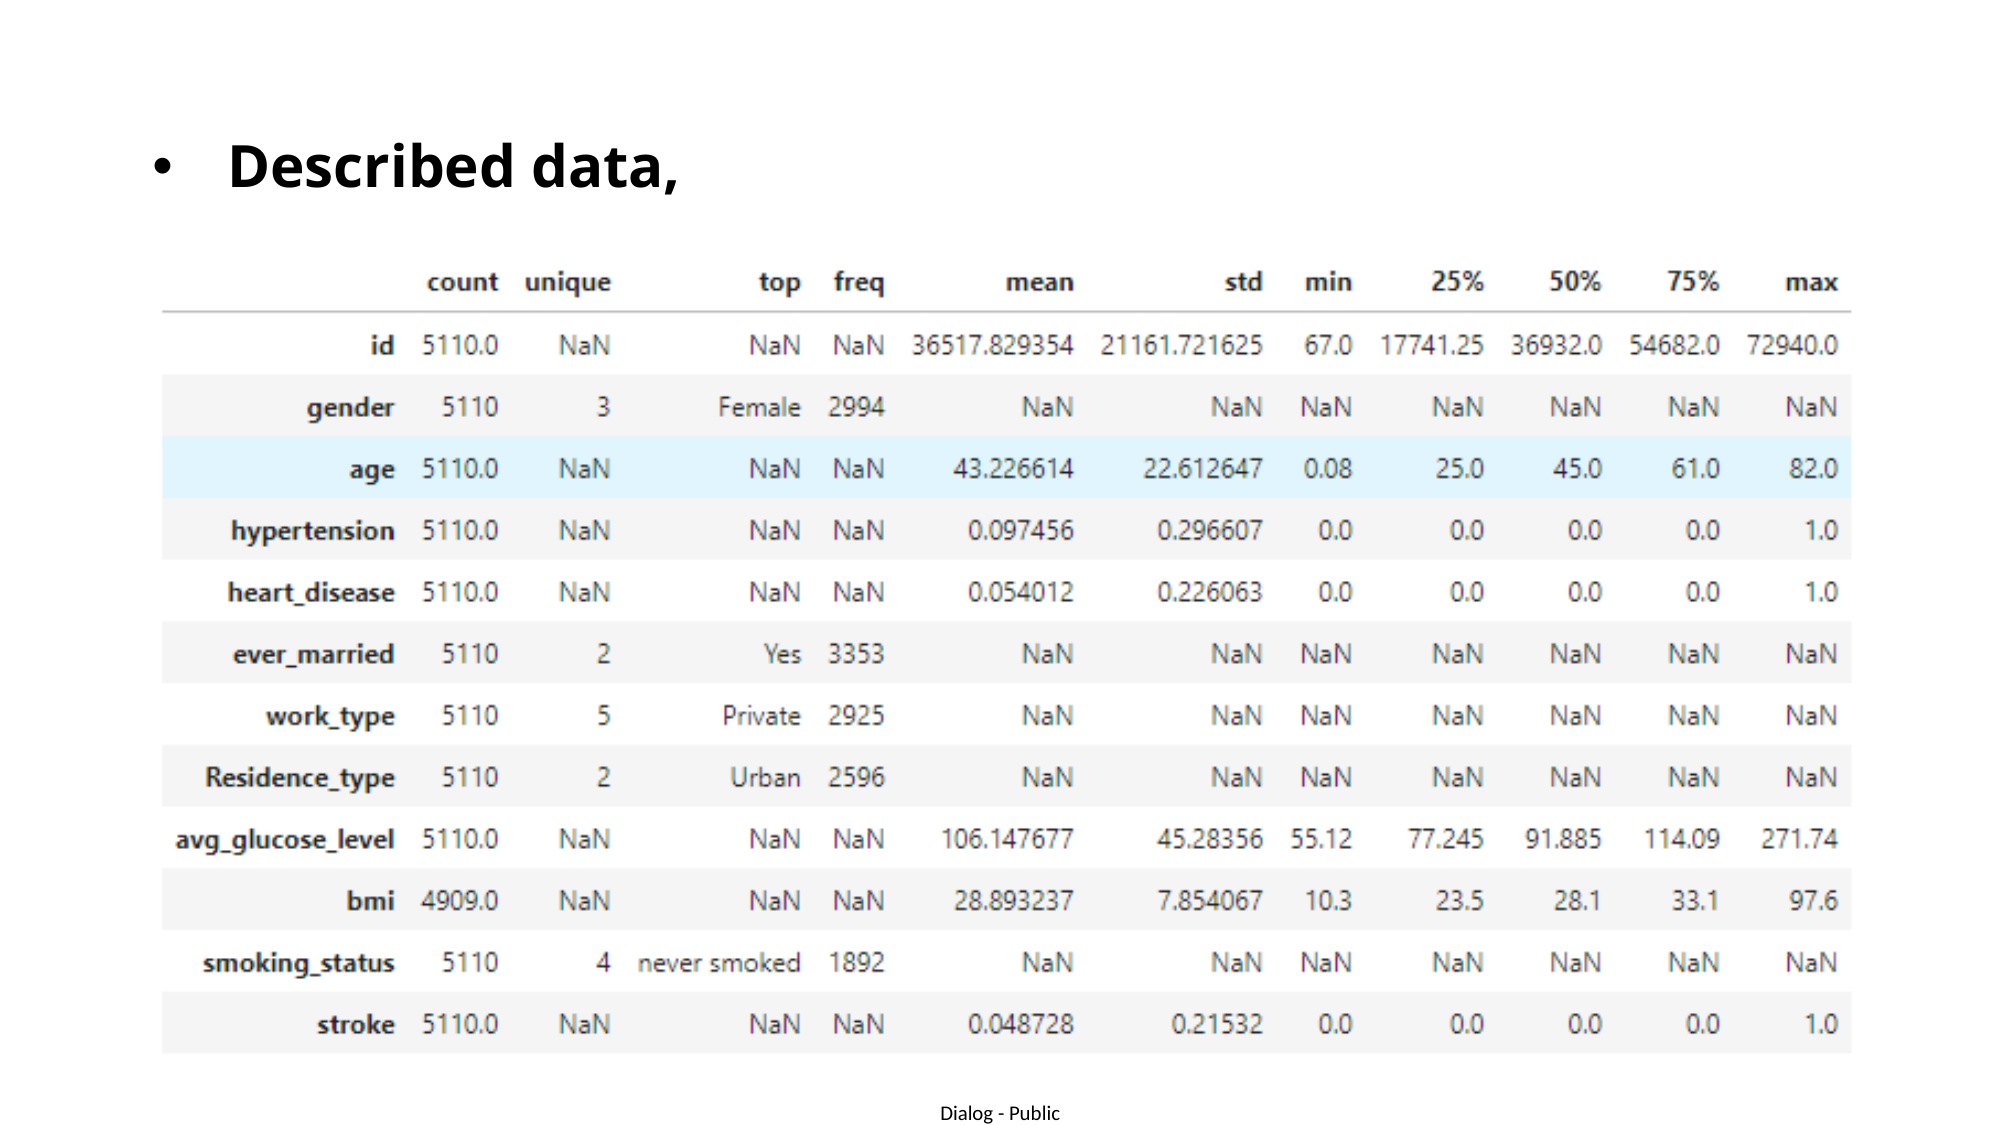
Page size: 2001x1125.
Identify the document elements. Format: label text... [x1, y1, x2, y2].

title Described data, [137, 59, 1863, 278]
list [154, 256, 1863, 1065]
